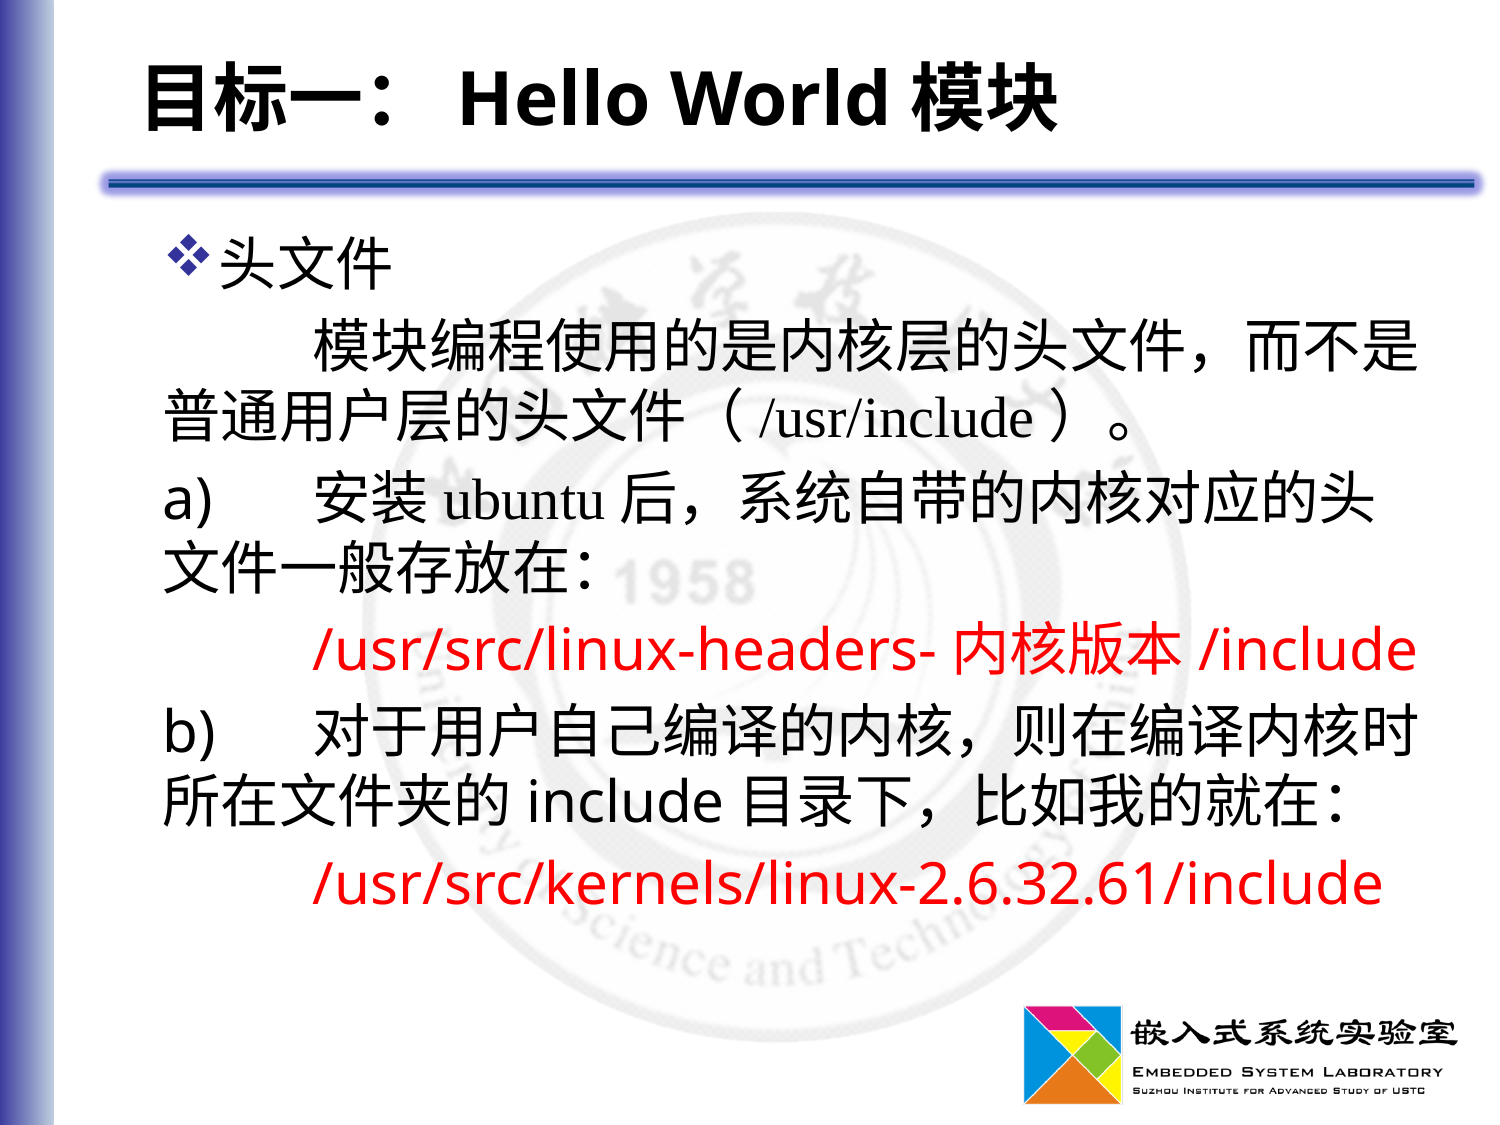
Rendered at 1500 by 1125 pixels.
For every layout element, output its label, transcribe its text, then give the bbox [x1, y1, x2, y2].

picture [336, 1004, 1459, 1105]
picture [88, 160, 1495, 220]
title 目标一：Hello World模块 [123, 42, 1459, 150]
list 头文件 模块编程使用的是内核层的头文件，而不是普通用户层的头文件（/usr/include）。 a) 安装ubuntu后，系统自带的内核对应的头文件一般存放在： /usr/src/linux-headers-内核版本/include b) 对于用户自己编译的内核，则在编译内核时所在文件夹的include目录下，比如我的就在： /usr/src/kernels/linux-2.6.32.61/include [147, 220, 1437, 1024]
